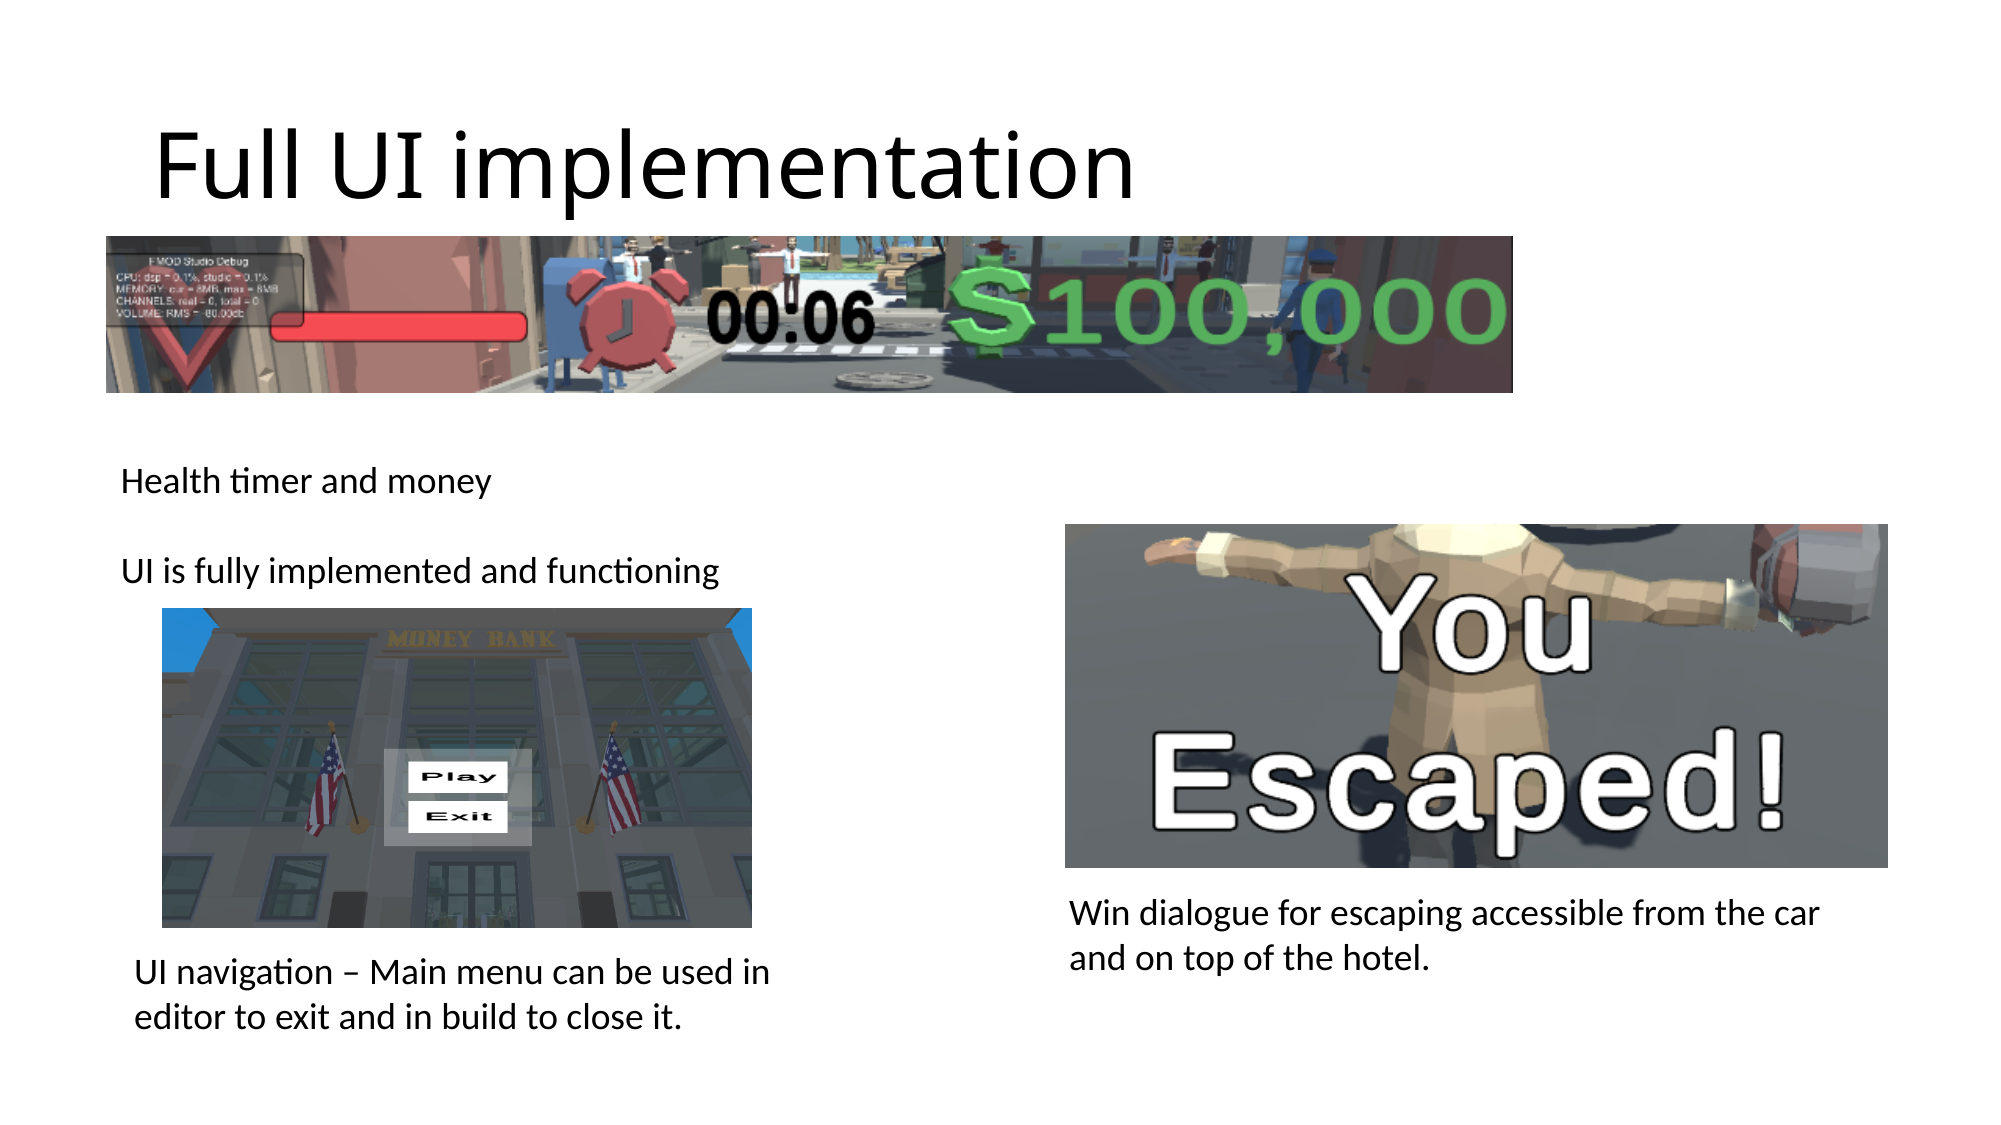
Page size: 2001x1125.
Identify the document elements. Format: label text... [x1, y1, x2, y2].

title Full UI implementation [137, 59, 1863, 278]
text_box Health timer and money UI is fully implemented and functioning [106, 448, 1455, 599]
text_box UI navigation – Main menu can be used in editor to exit and in build to close it. [119, 939, 793, 1044]
text_box Win dialogue for escaping accessible from the car and on top of the hotel. [1054, 880, 1888, 986]
picture [105, 236, 1513, 393]
picture [162, 608, 752, 928]
picture [1065, 524, 1888, 869]
